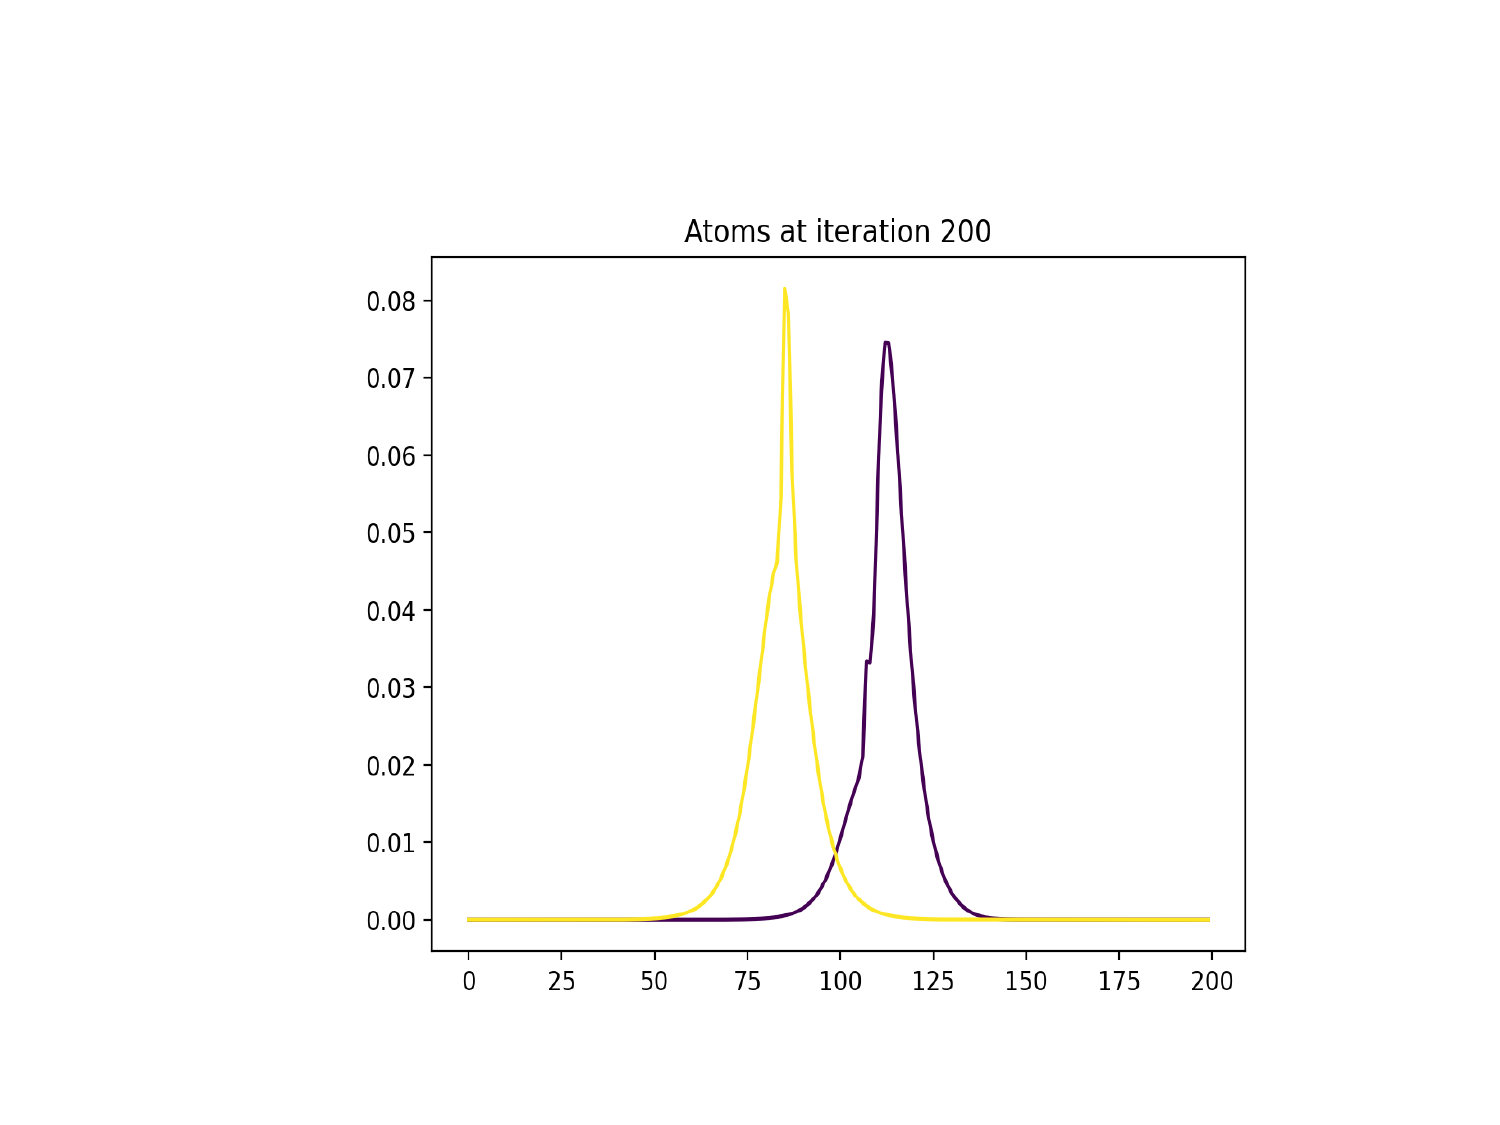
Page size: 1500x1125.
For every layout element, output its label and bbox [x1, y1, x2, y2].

picture [299, 149, 1351, 1051]
